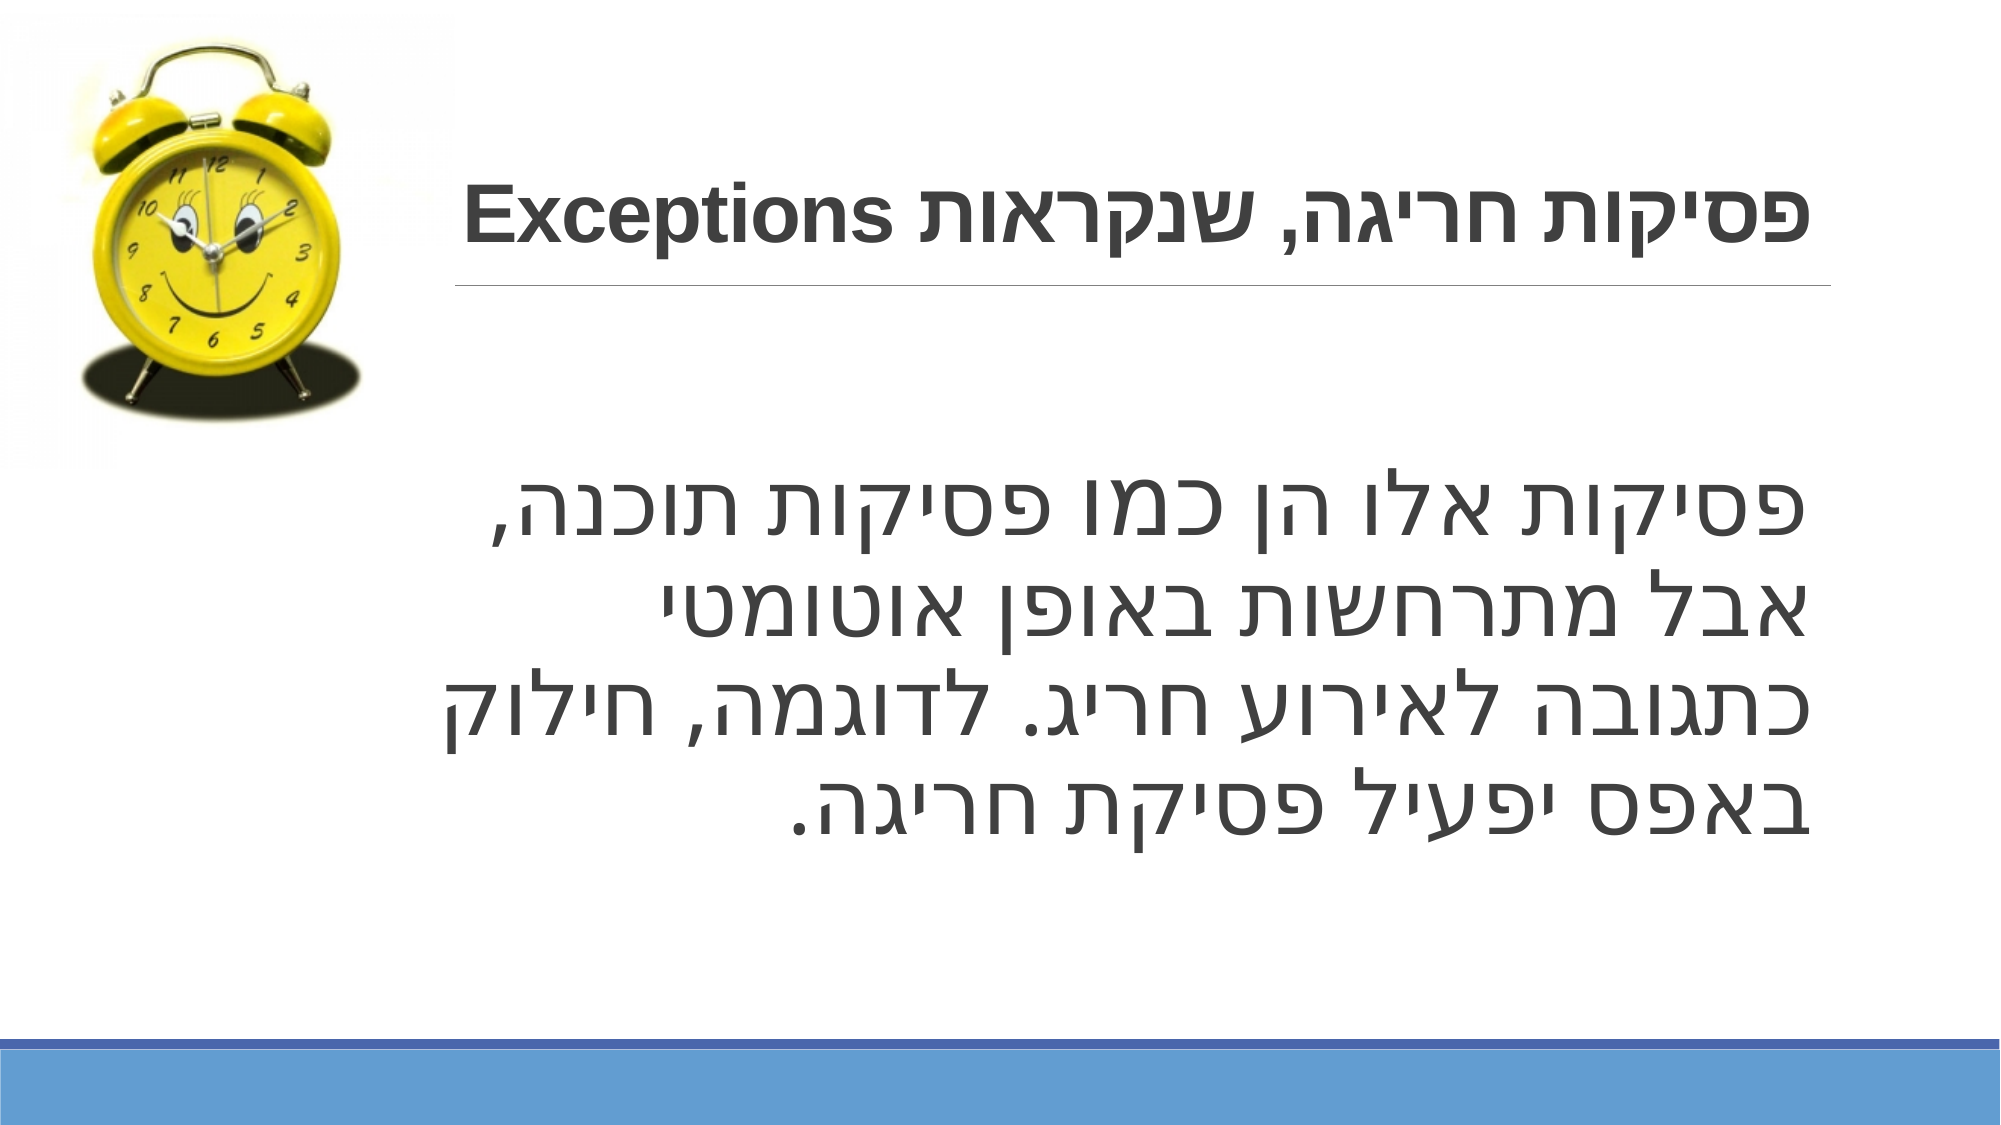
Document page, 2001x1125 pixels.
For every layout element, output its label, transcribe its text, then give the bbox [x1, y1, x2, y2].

picture [0, 13, 456, 470]
list פסיקות אלו הן כמו פסיקות תוכנה, אבל מתרחשות באופן אוטומטי כתגובה לאירוע חריג. לדוגמה, חילוק באפס יפעיל פסיקת חריגה. [426, 302, 1830, 963]
title פסיקות חריגה, שנקראות Exceptions [462, 141, 1830, 267]
